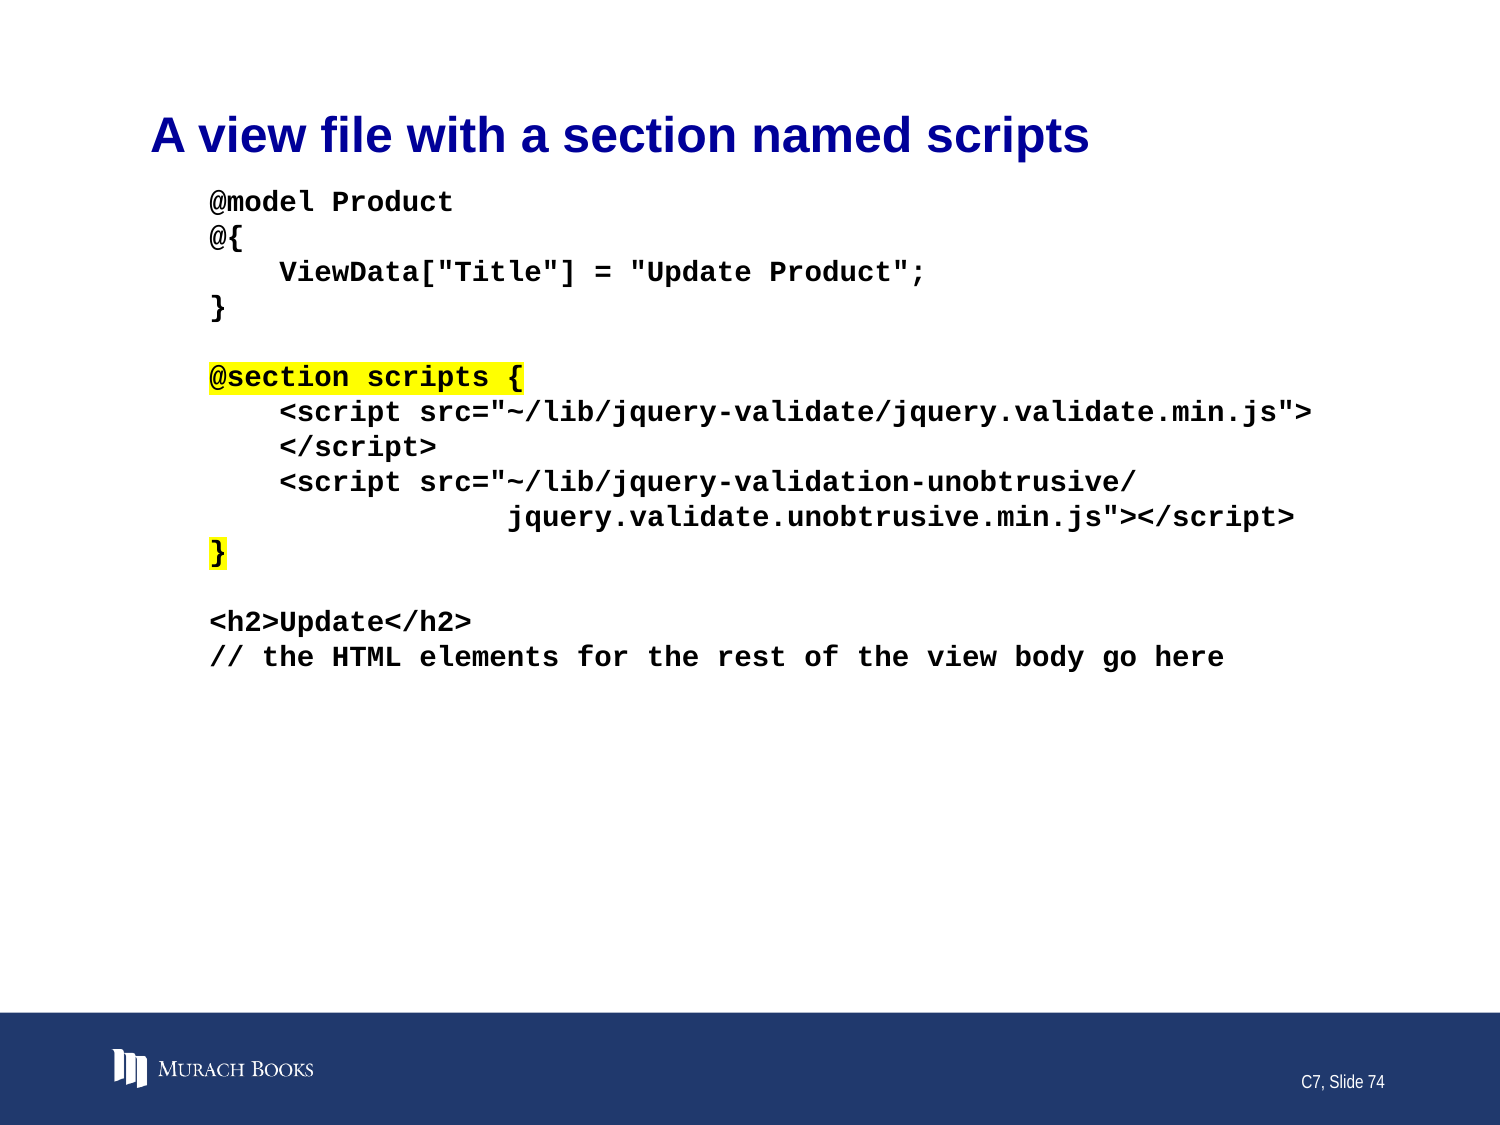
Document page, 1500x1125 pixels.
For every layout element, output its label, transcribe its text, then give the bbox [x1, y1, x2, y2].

list @model Product @{ ViewData["Title"] = "Update Product"; } @section scripts { <script src="~/lib/jquery-validate/jquery.validate.min.js"> </script> <script src="~/lib/jquery-validation-unobtrusive/ jquery.validate.unobtrusive.min.js"></script> } <h2>Update</h2> // the HTML elements for the rest of the view body go here [137, 174, 1350, 975]
slide_number C7, Slide 74 [1087, 1025, 1400, 1100]
footer [12, 1025, 463, 1100]
title A view file with a section named scripts [150, 102, 1350, 164]
